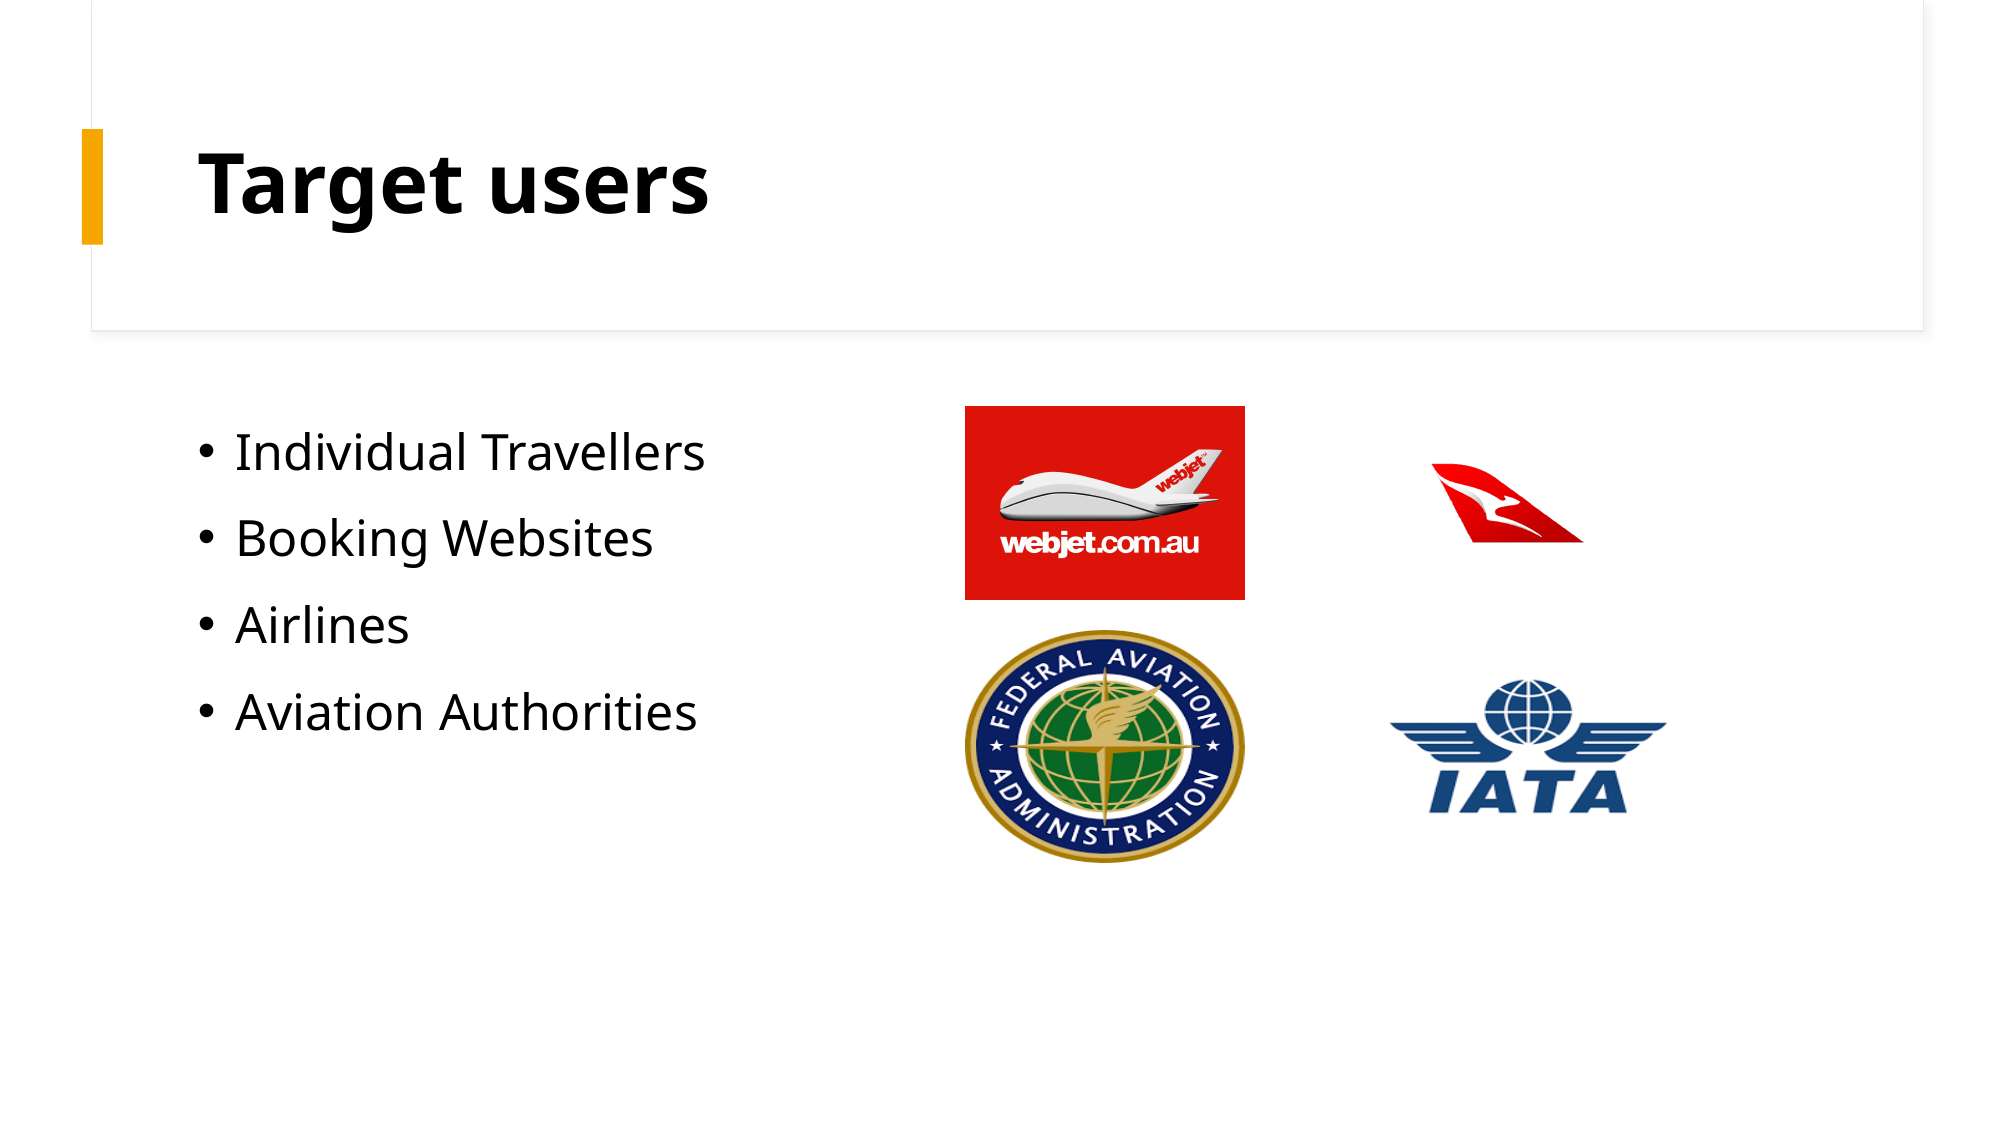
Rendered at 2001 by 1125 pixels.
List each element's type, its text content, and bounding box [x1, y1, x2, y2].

picture [964, 406, 1245, 600]
picture [964, 630, 1245, 863]
picture [1330, 406, 1685, 600]
list Individual Travellers Booking Websites Airlines Aviation Authorities [183, 406, 1851, 1013]
picture [1372, 630, 1685, 863]
title Target users [183, 90, 1851, 284]
